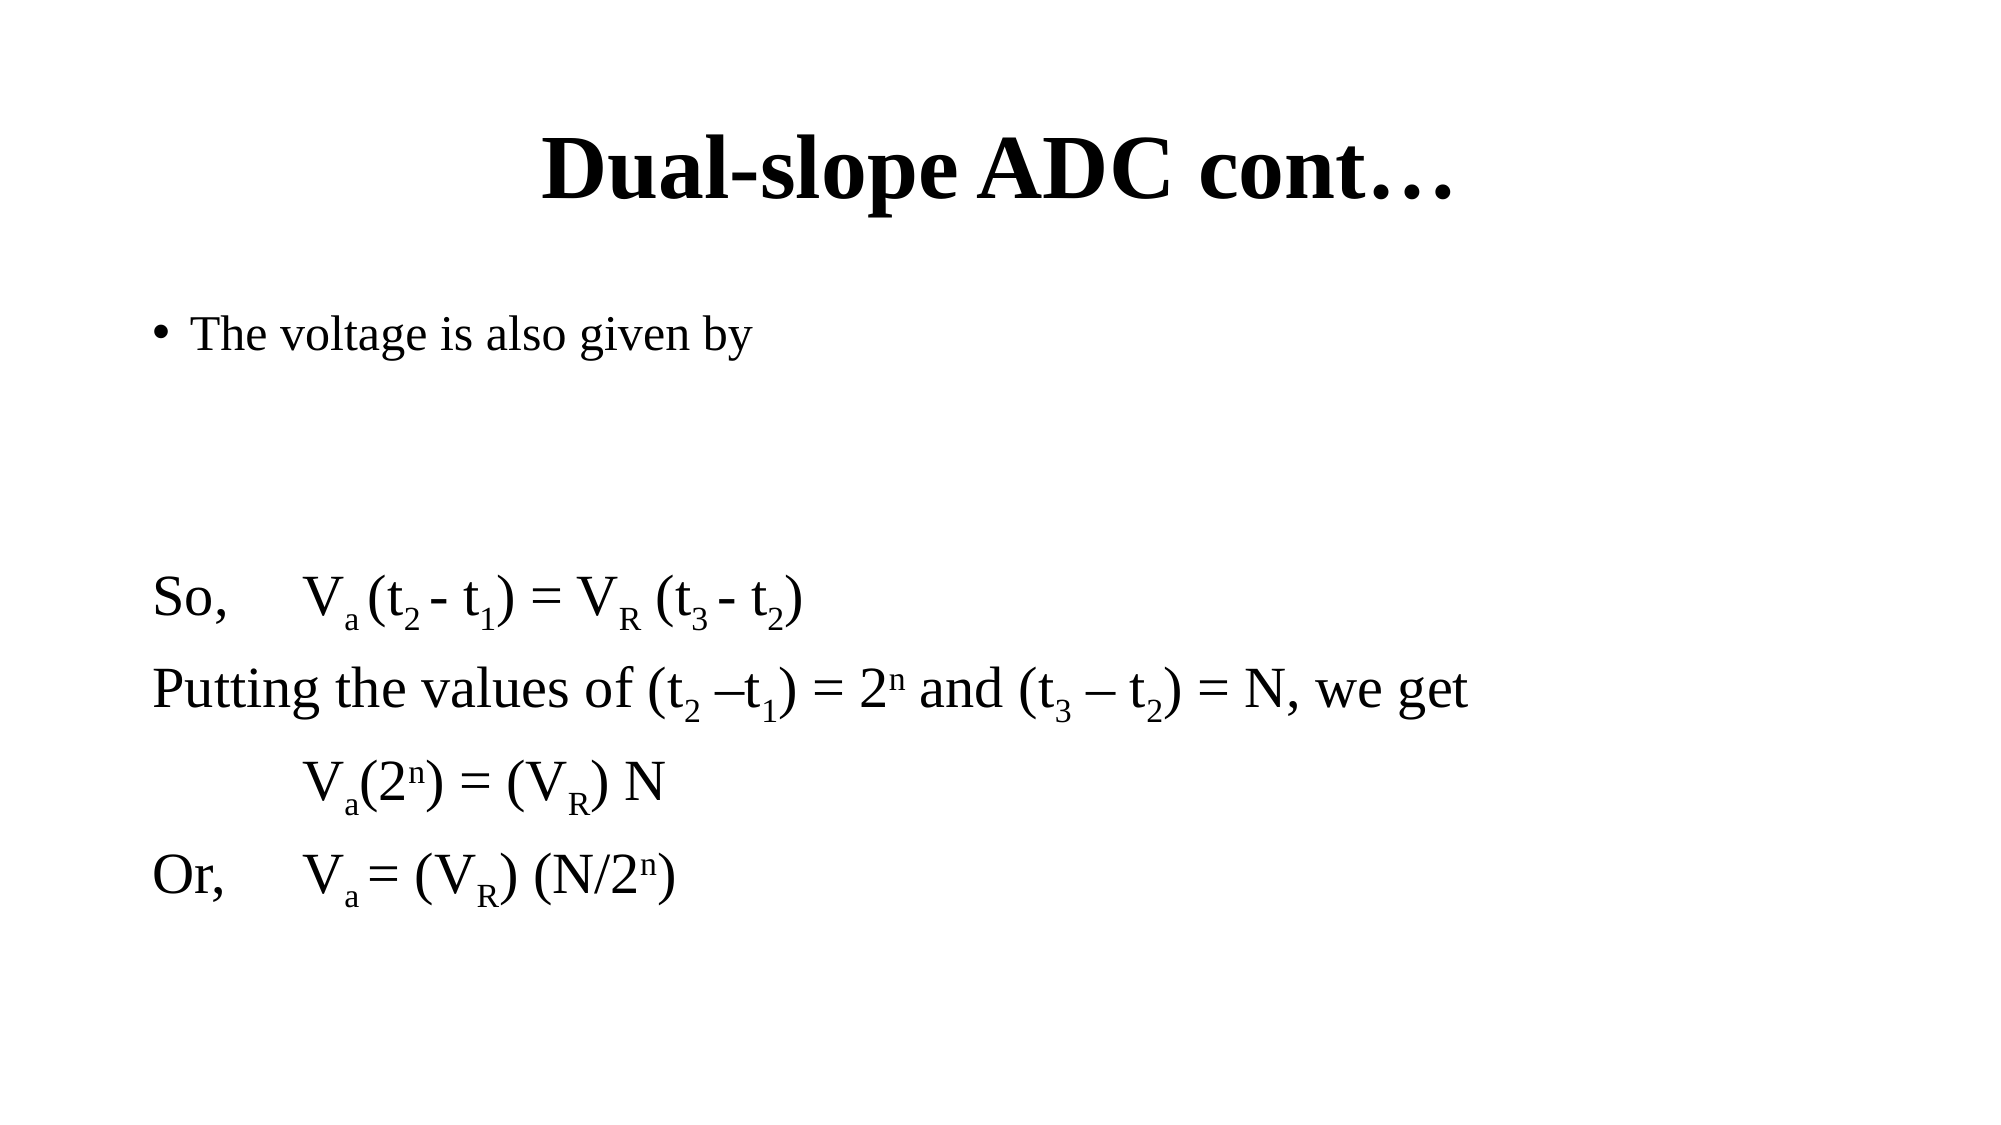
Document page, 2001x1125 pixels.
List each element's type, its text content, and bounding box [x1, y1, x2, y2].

title Dual-slope ADC cont… [137, 59, 1863, 278]
